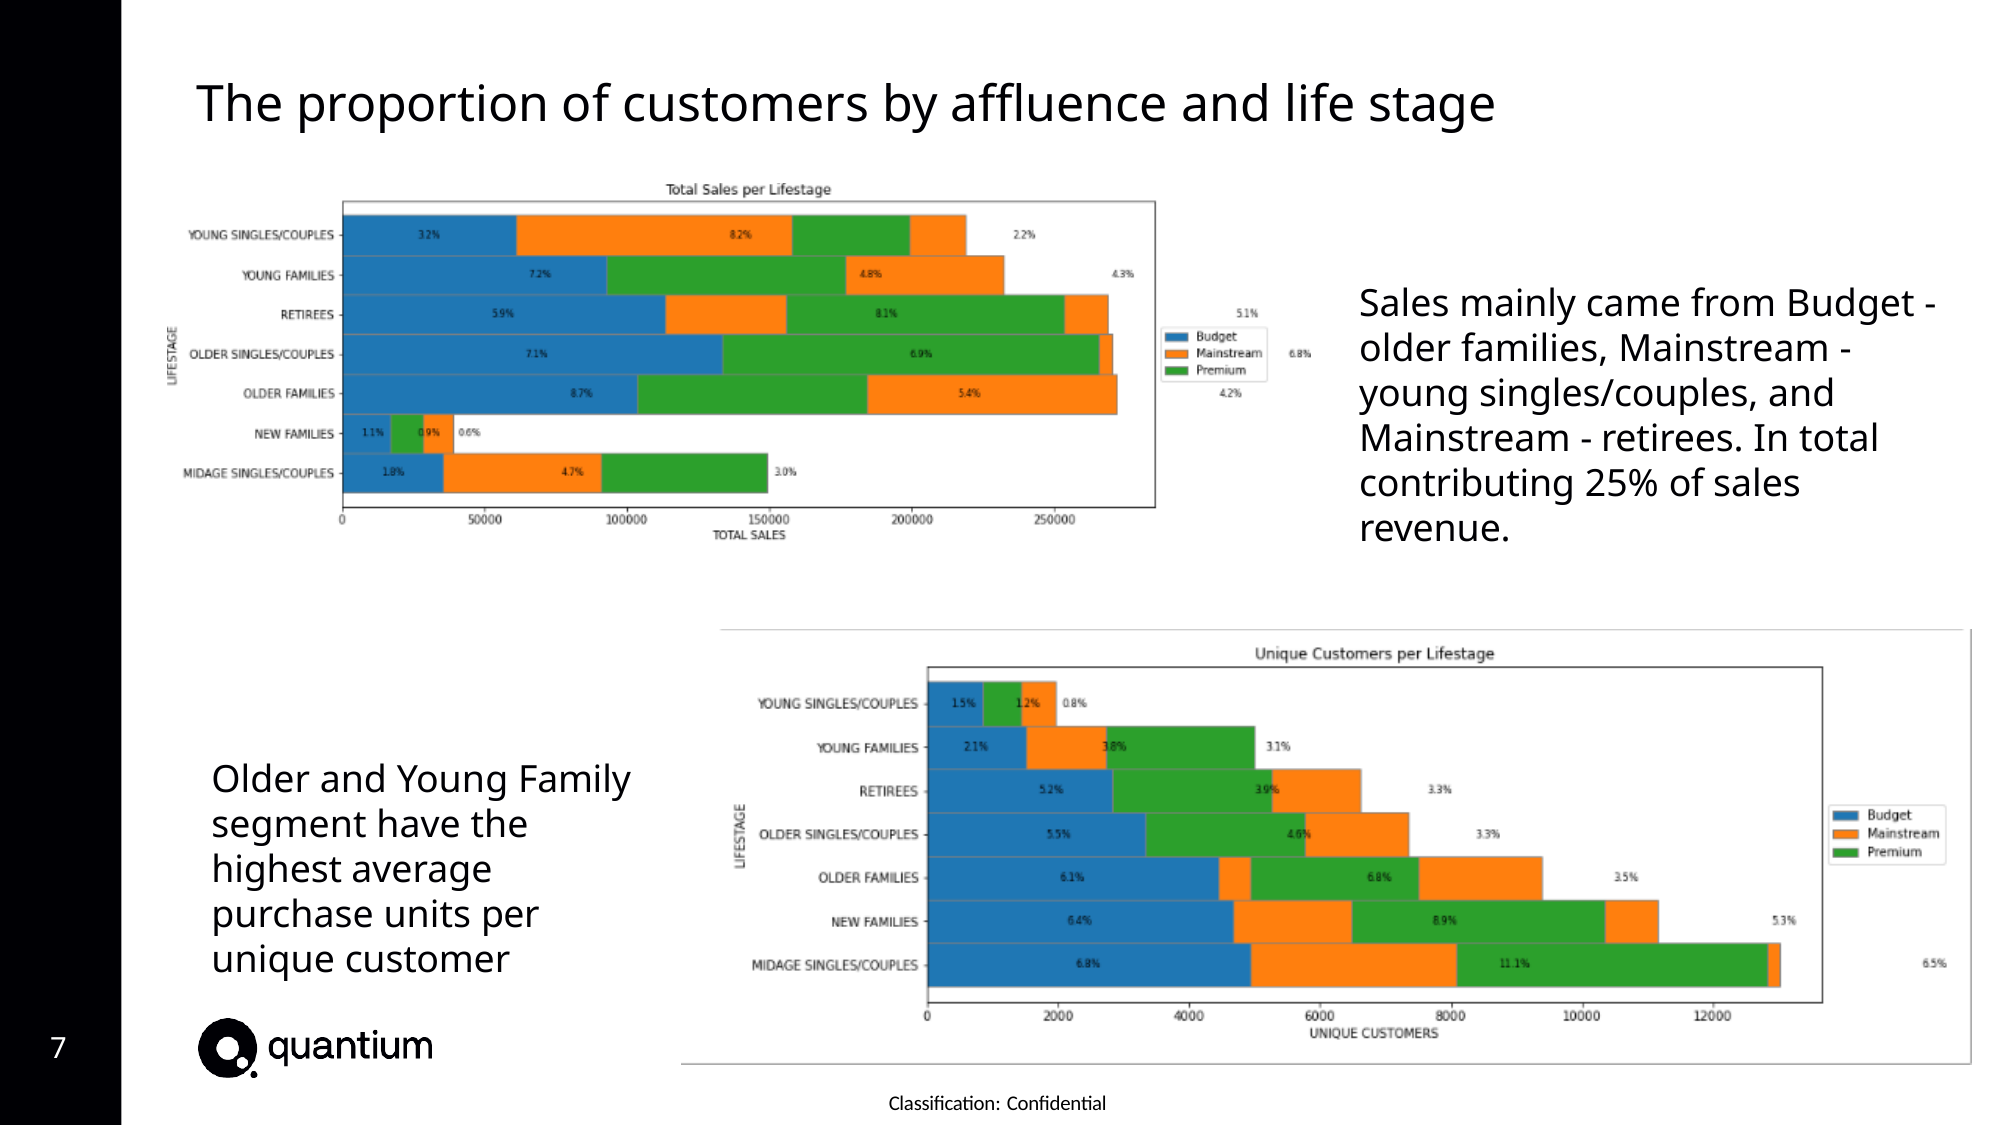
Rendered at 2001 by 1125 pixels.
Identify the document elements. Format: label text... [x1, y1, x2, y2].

picture [197, 1018, 432, 1078]
text_box Sales mainly came from Budget - older families, Mainstream - young singles/couples, and Mainstream - retirees. In total contributing 25% of sales revenue. [1357, 277, 1942, 550]
text_box Older and Young Family segment have the highest average purchase units per unique customer [209, 752, 657, 980]
slide_number 7 [43, 1029, 75, 1125]
footer Classification: Confidential [886, 1093, 1114, 1125]
picture [167, 183, 1311, 541]
title The proportion of customers by affluence and life stage [152, 69, 1848, 260]
picture [680, 629, 1973, 1065]
